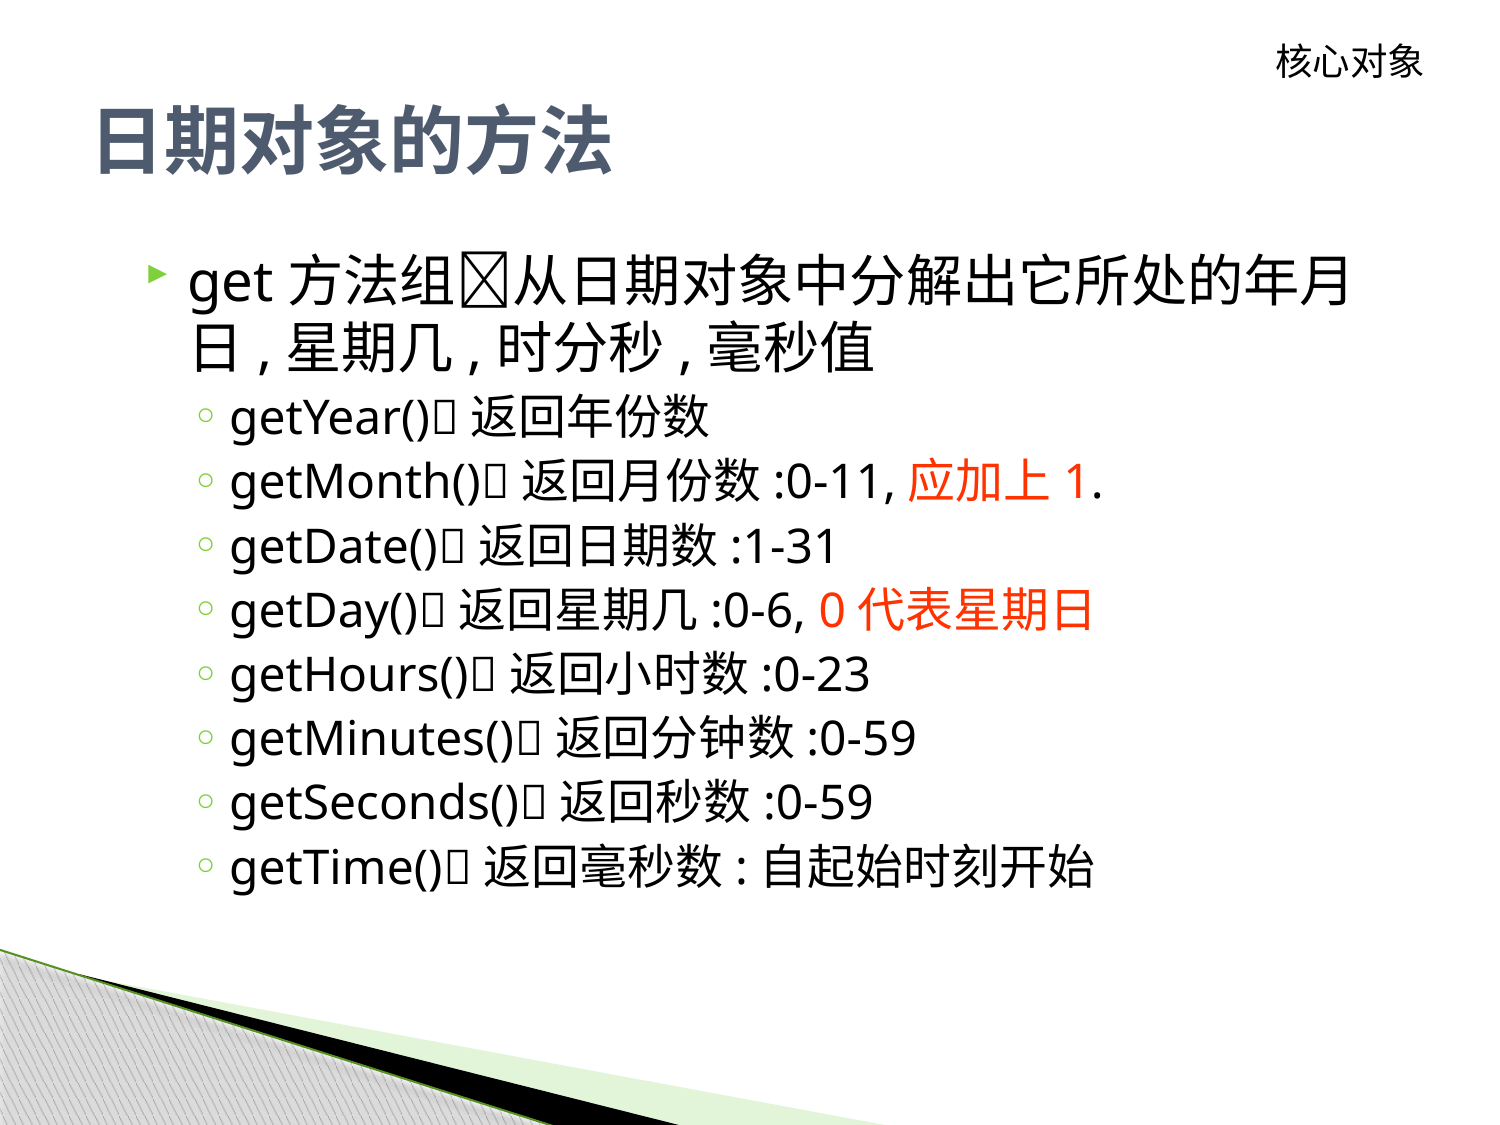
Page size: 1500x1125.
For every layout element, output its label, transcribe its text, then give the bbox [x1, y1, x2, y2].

text_box 核心对象 [1260, 30, 1449, 91]
list get方法组从日期对象中分解出它所处的年月日,星期几,时分秒,毫秒值 getYear()返回年份数 getMonth()返回月份数:0-11,应加上1. getDate()返回日期数:1-31 getDay()返回星期几:0-6, 0代表星期日 getHours()返回小时数:0-23 getMinutes()返回分钟数:0-59 getSeconds()返回秒数:0-59 getTime()返回毫秒数:自起始时刻开始 [112, 237, 1388, 1000]
title 日期对象的方法 [75, 45, 1425, 233]
